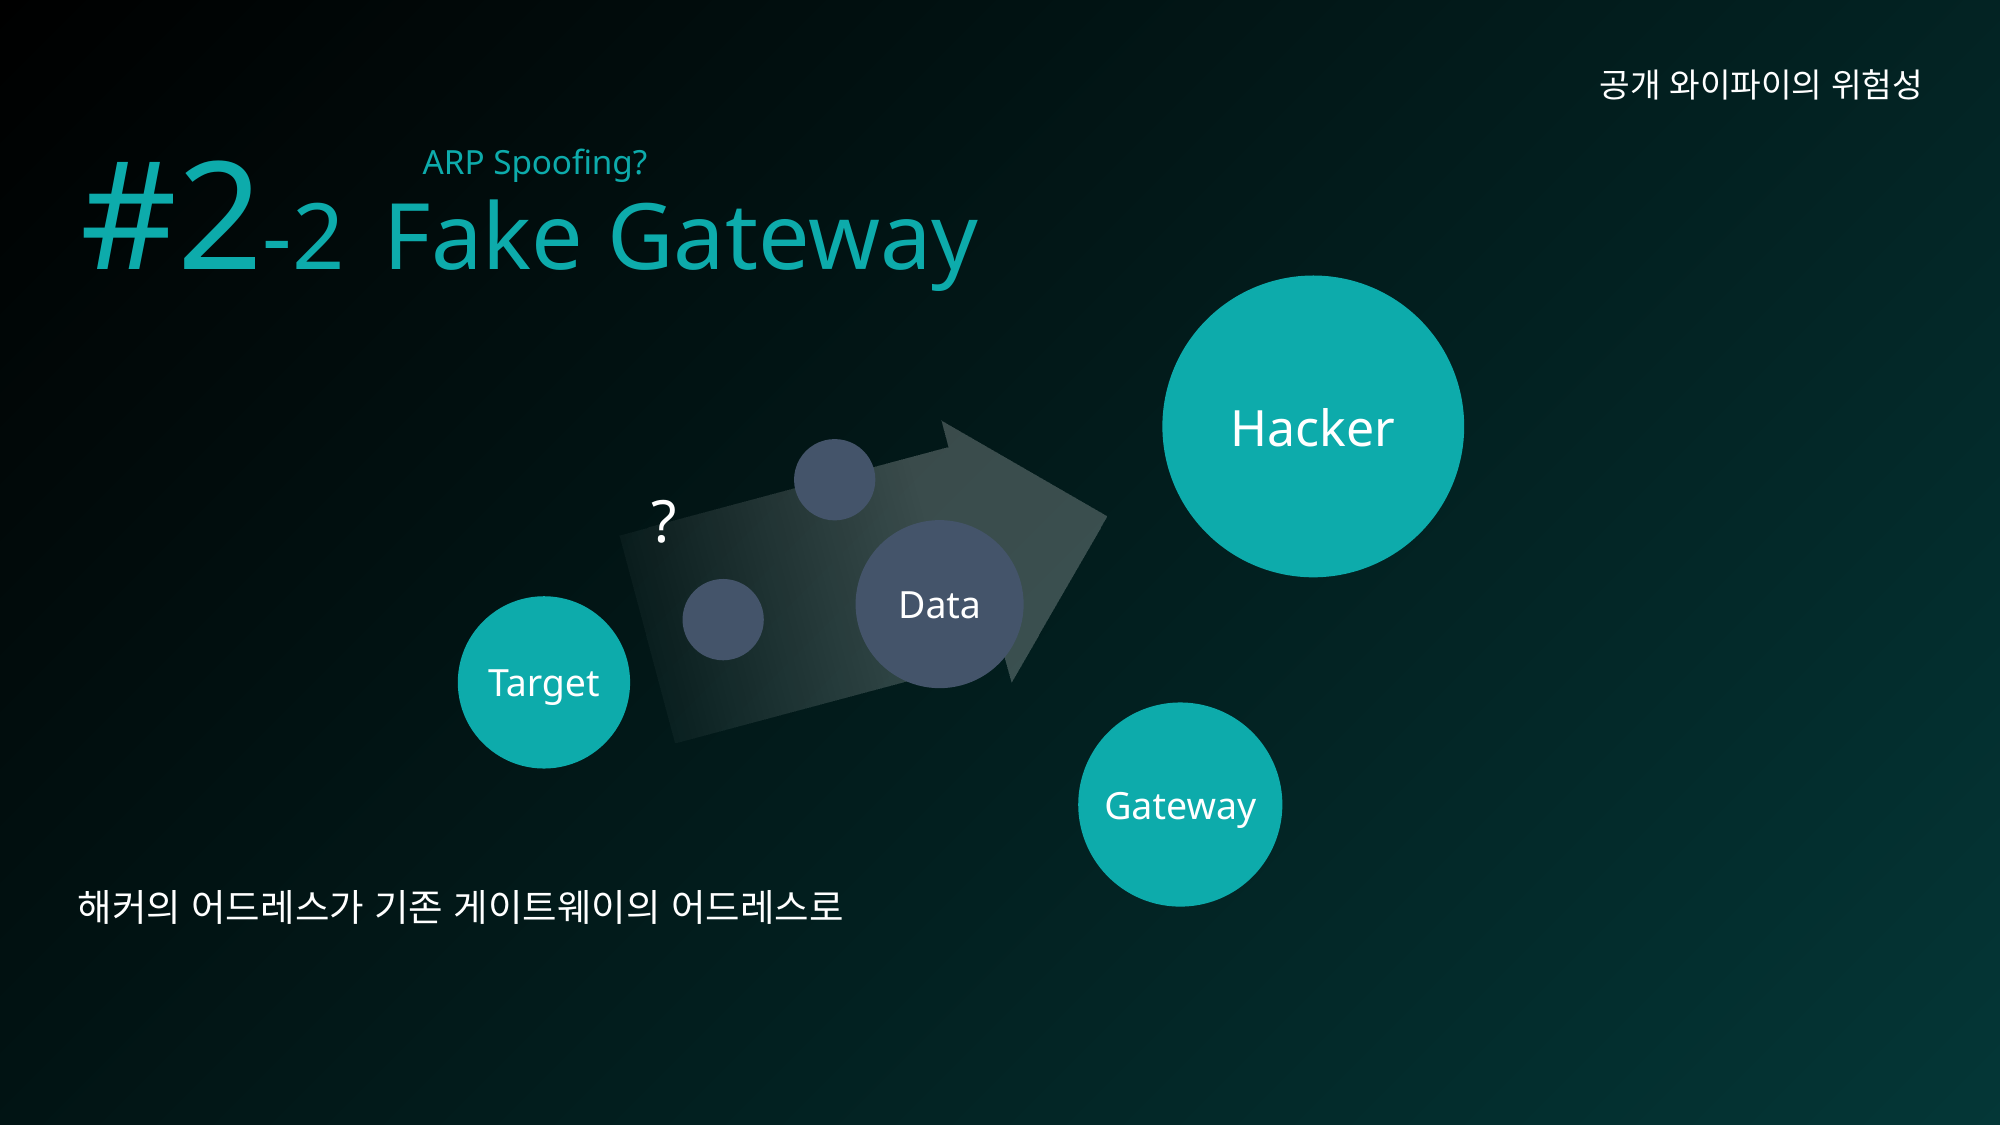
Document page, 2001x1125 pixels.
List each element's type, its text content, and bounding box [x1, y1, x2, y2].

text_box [457, 596, 631, 769]
title #2-2 Fake Gateway [65, 112, 1791, 330]
text_box [618, 418, 1108, 744]
text_box Gateway [1077, 701, 1284, 908]
text_box [793, 438, 877, 522]
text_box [855, 520, 1024, 689]
text_box ARP Spoofing? [407, 133, 663, 189]
text_box ? [636, 476, 692, 562]
text_box 해커의 어드레스가 기존 게이트웨이의 어드레스로 [63, 876, 859, 936]
text_box [681, 577, 765, 662]
text_box 공개 와이파이의 위험성 [1585, 56, 1939, 112]
text_box Hacker [1161, 274, 1466, 579]
